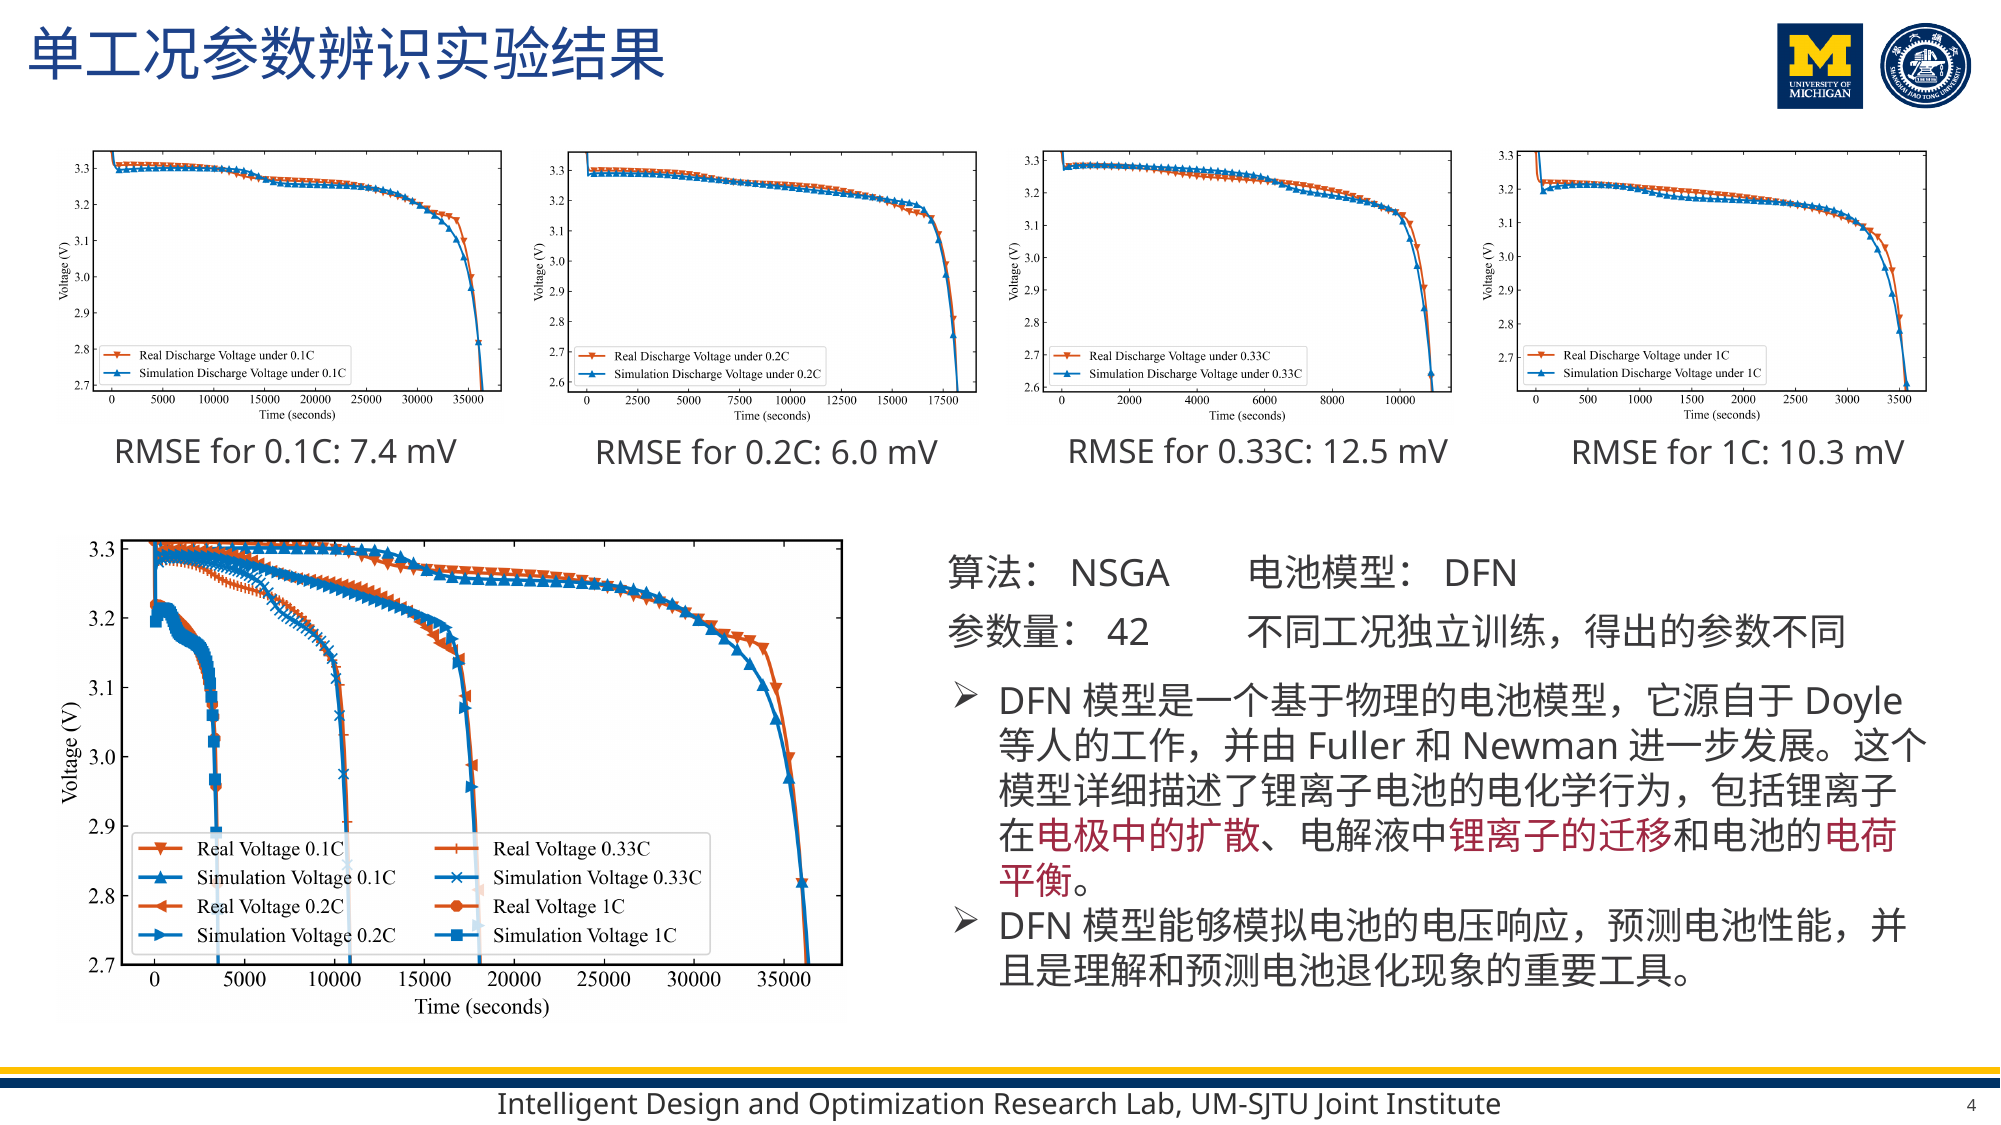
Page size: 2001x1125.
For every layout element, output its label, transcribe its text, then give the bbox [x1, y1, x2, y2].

text_box RMSE for 1C: 10.3 mV [1556, 424, 1951, 479]
picture [530, 148, 979, 425]
text_box RMSE for 0.33C: 12.5 mV [1052, 422, 1556, 478]
picture [1005, 148, 1454, 425]
text_box RMSE for 0.2C: 6.0 mV [580, 424, 1078, 479]
picture [55, 148, 504, 425]
text_box RMSE for 0.1C: 7.4 mV [99, 422, 580, 478]
text_box 算法：NSGA 电池模型：DFN 参数量：42 不同工况独立训练，得出的参数不同 [948, 535, 1847, 653]
picture [55, 535, 847, 1023]
text_box DFN模型是一个基于物理的电池模型，它源自于Doyle等人的工作，并由Fuller和Newman进一步发展。这个模型详细描述了锂离子电池的电化学行为，包括锂离子在电极中的扩散、电解液中锂离子的迁移和电池的电荷平衡。 DFN模型能够模拟电池的电压响应，预测电池性能，并且是理解和预测电池退化现象的重要工具。 [936, 669, 1944, 1000]
picture [1480, 148, 1929, 425]
title 单工况参数辨识实验结果 [26, 25, 1832, 88]
picture [1764, 17, 1977, 113]
